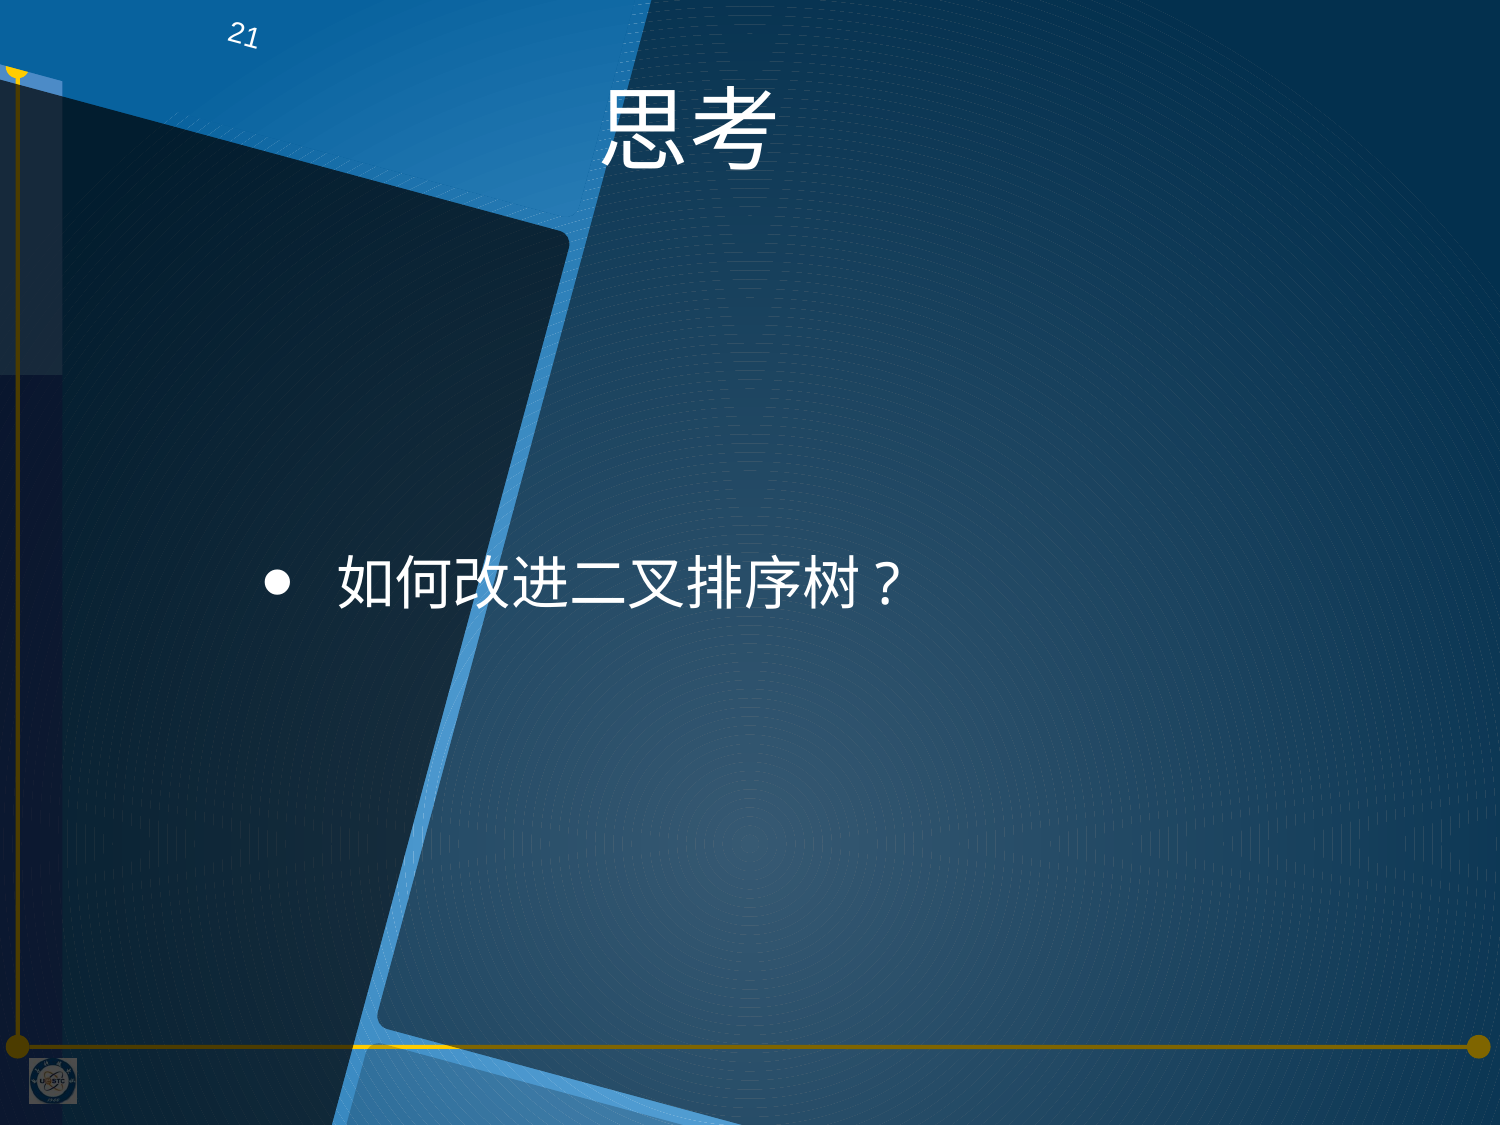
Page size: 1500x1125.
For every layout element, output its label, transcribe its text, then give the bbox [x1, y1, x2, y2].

picture [29, 1058, 77, 1104]
slide_number 21 [206, 1, 585, 157]
list 如何改进二叉排序树? [246, 164, 1336, 998]
title 思考 [0, 64, 797, 343]
